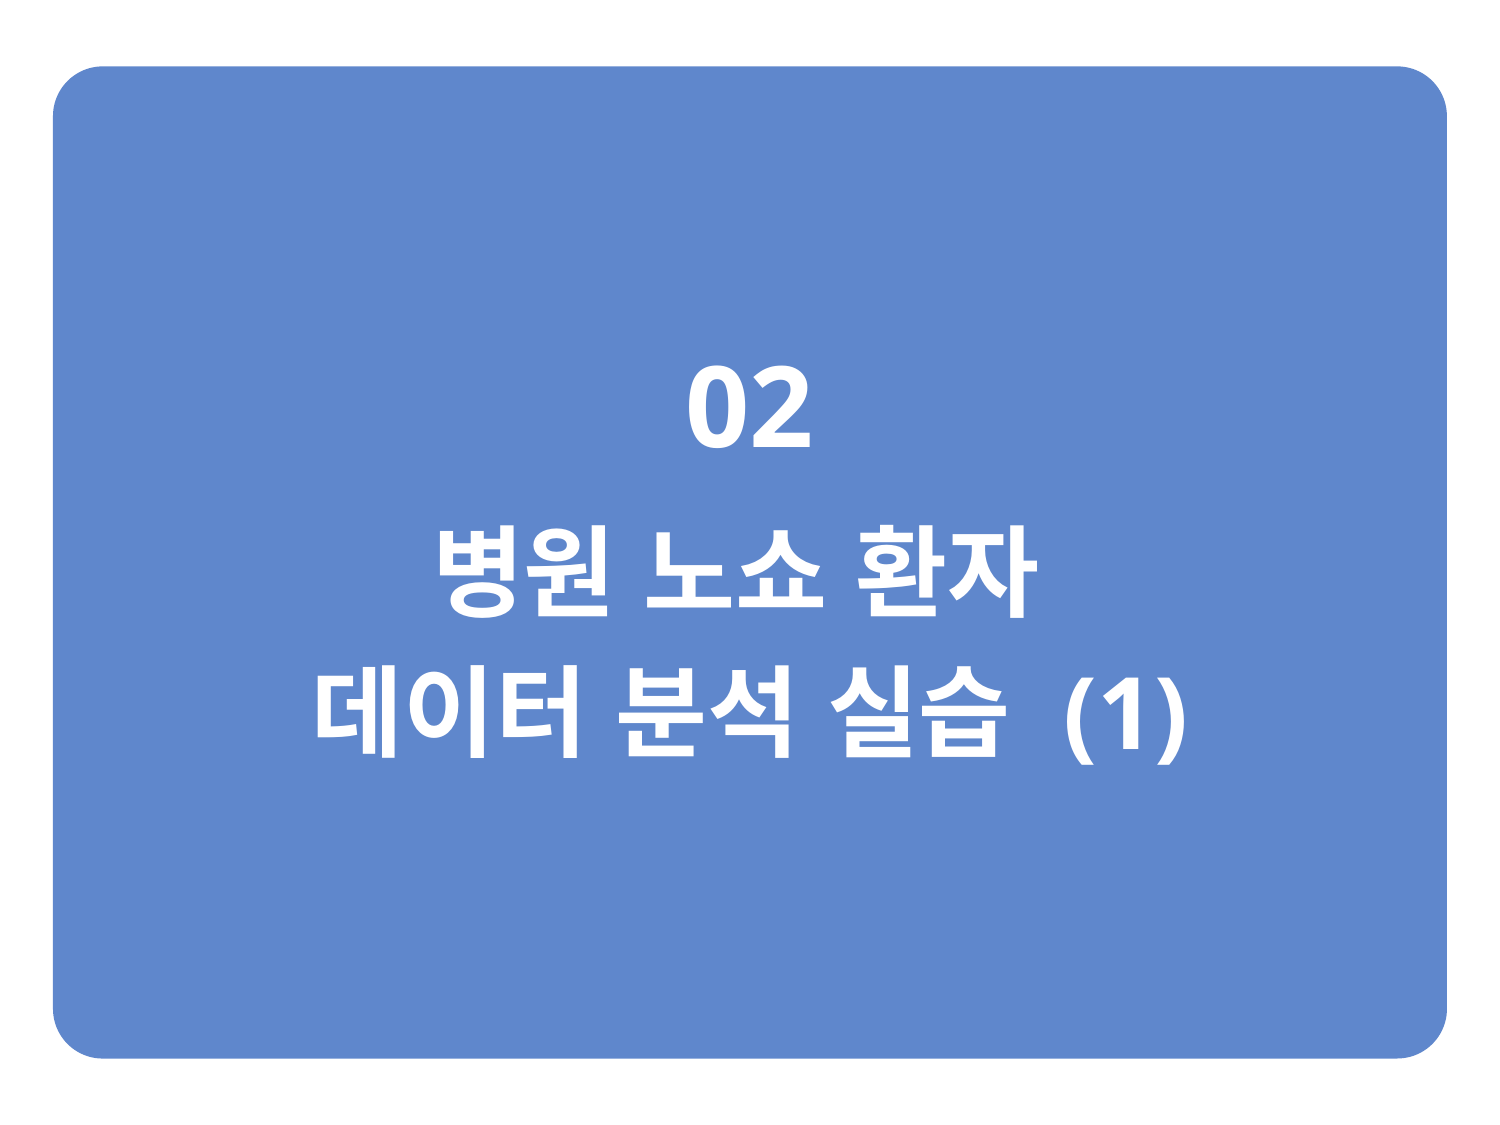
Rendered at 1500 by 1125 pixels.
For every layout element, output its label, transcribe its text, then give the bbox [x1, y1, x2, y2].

list 병원 노쇼 환자 데이터 분석 실습 (1) [117, 562, 1383, 717]
list 02 [117, 325, 1383, 480]
